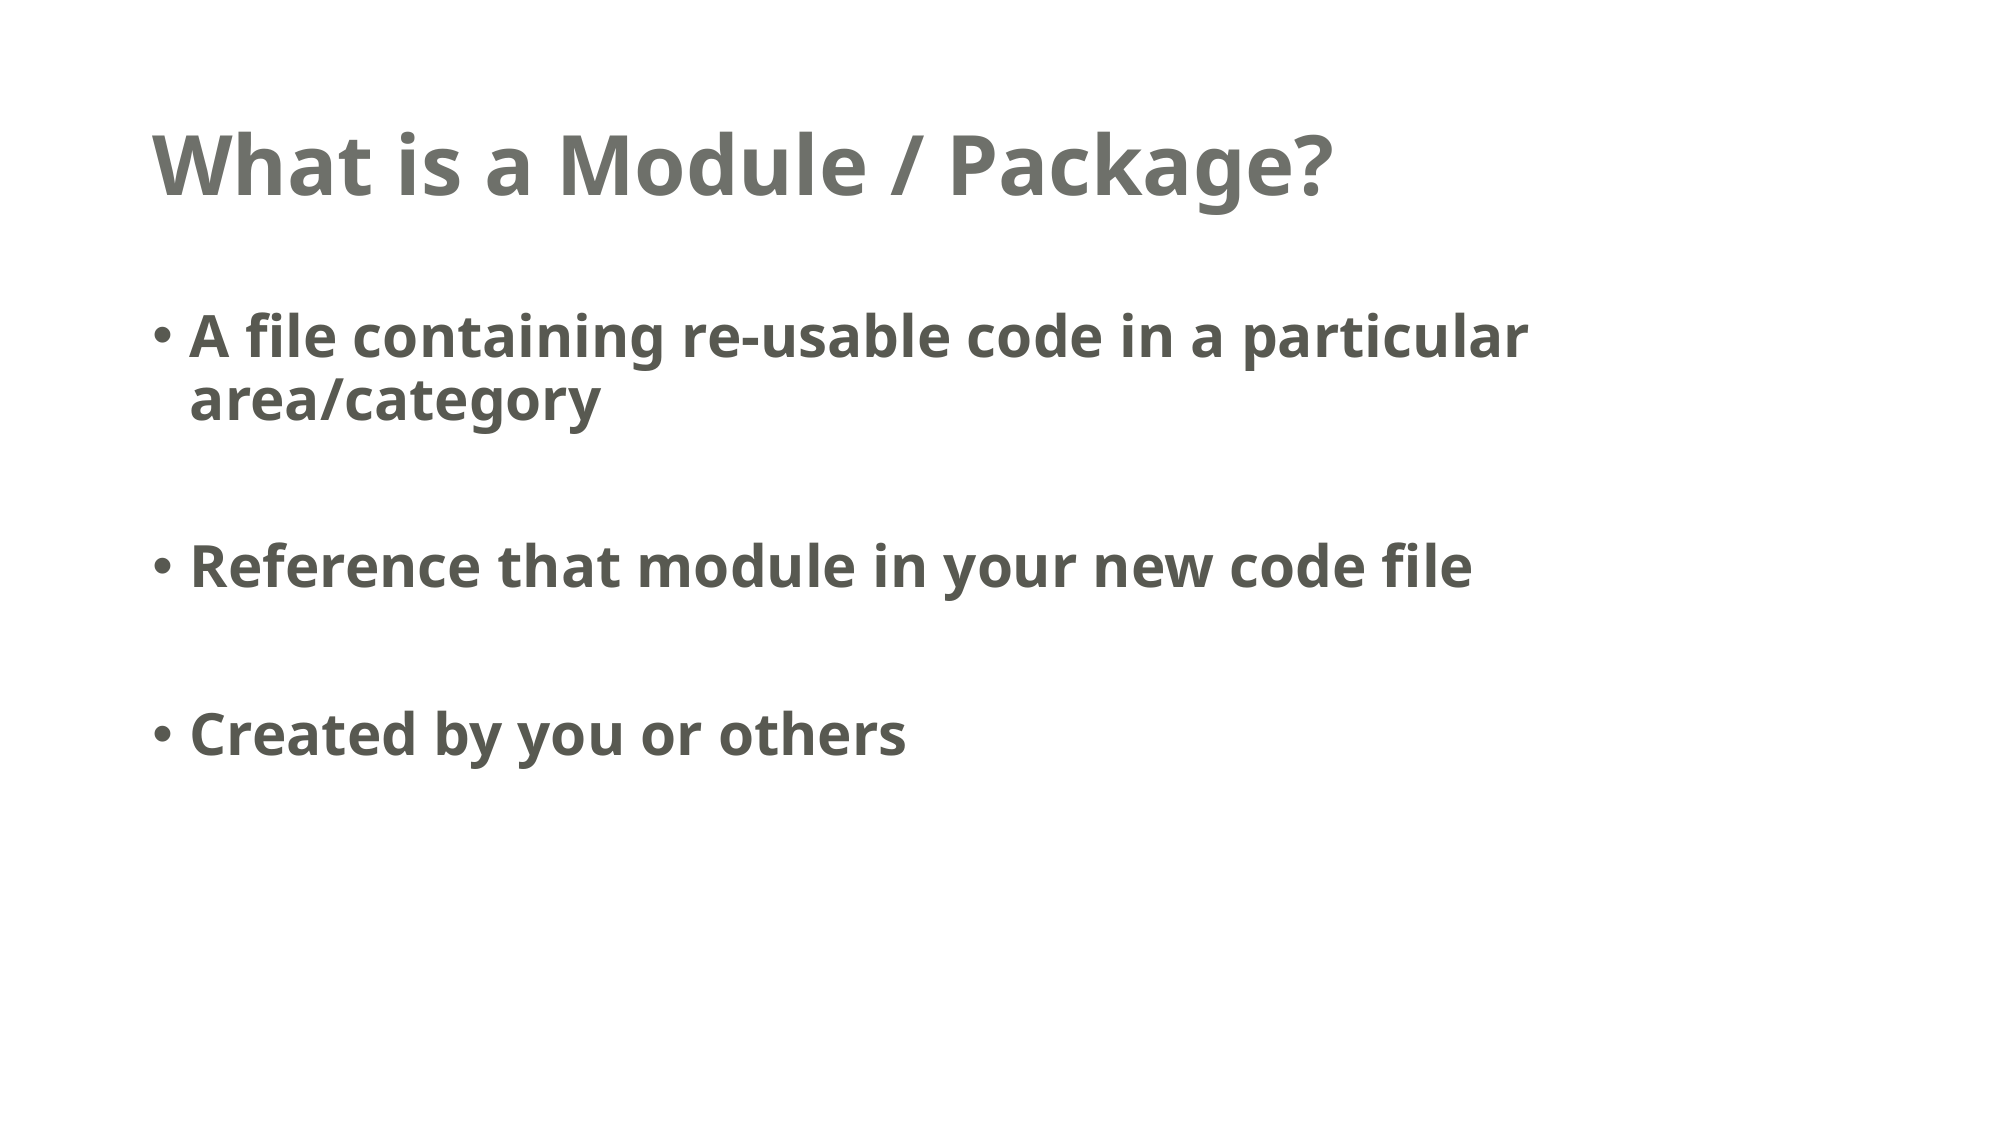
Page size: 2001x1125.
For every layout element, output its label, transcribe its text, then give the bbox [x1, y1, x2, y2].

list A file containing re-usable code in a particular area/category Reference that module in your new code file Created by you or others [137, 299, 1863, 1014]
title What is a Module / Package? [137, 59, 1863, 278]
